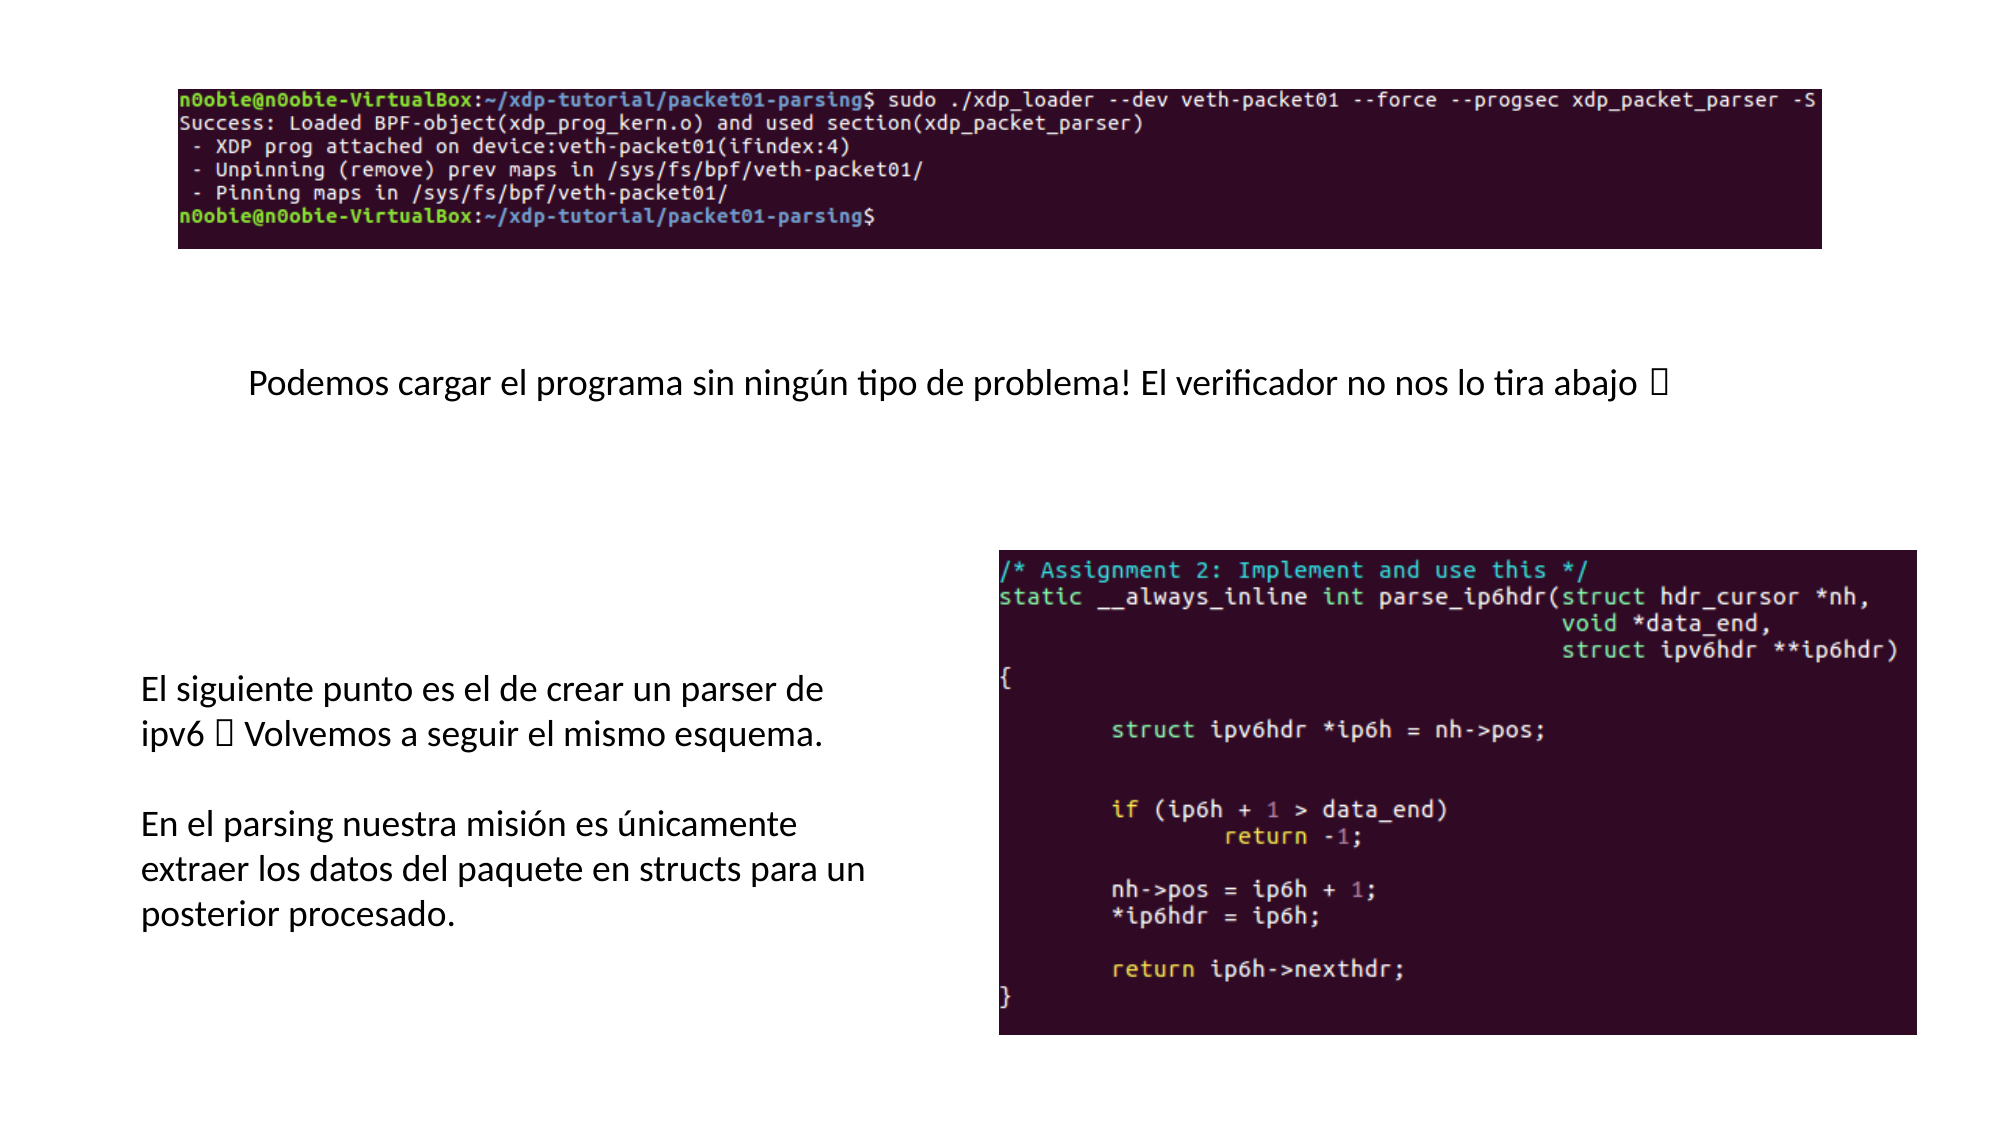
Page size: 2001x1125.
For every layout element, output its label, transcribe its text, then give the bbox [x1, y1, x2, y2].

picture [178, 89, 1822, 249]
picture [999, 550, 1918, 1036]
text_box Podemos cargar el programa sin ningún tipo de problema! El verificador no nos lo tira abajo  [233, 350, 1962, 411]
text_box El siguiente punto es el de crear un parser de ipv6  Volvemos a seguir el mismo esquema. En el parsing nuestra misión es únicamente extraer los datos del paquete en structs para un posterior procesado. [126, 656, 905, 1032]
